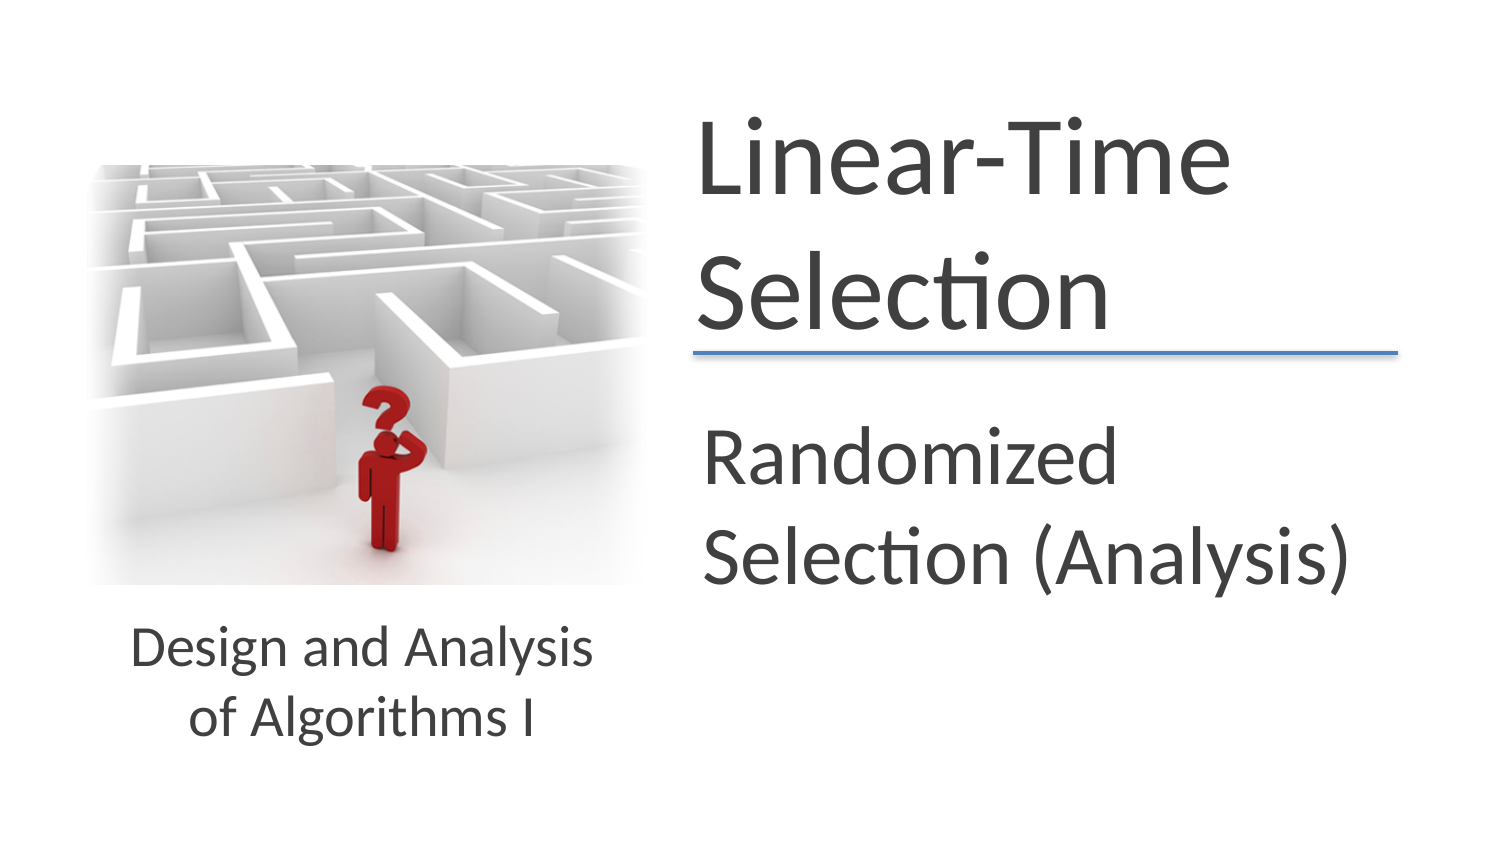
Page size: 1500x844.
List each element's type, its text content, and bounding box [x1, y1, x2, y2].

title Randomized Selection (Analysis) [687, 367, 1450, 635]
text_box Linear-Time Selection [680, 99, 1493, 335]
text_box Design and Analysis of Algorithms I [87, 609, 638, 747]
picture [87, 165, 648, 585]
